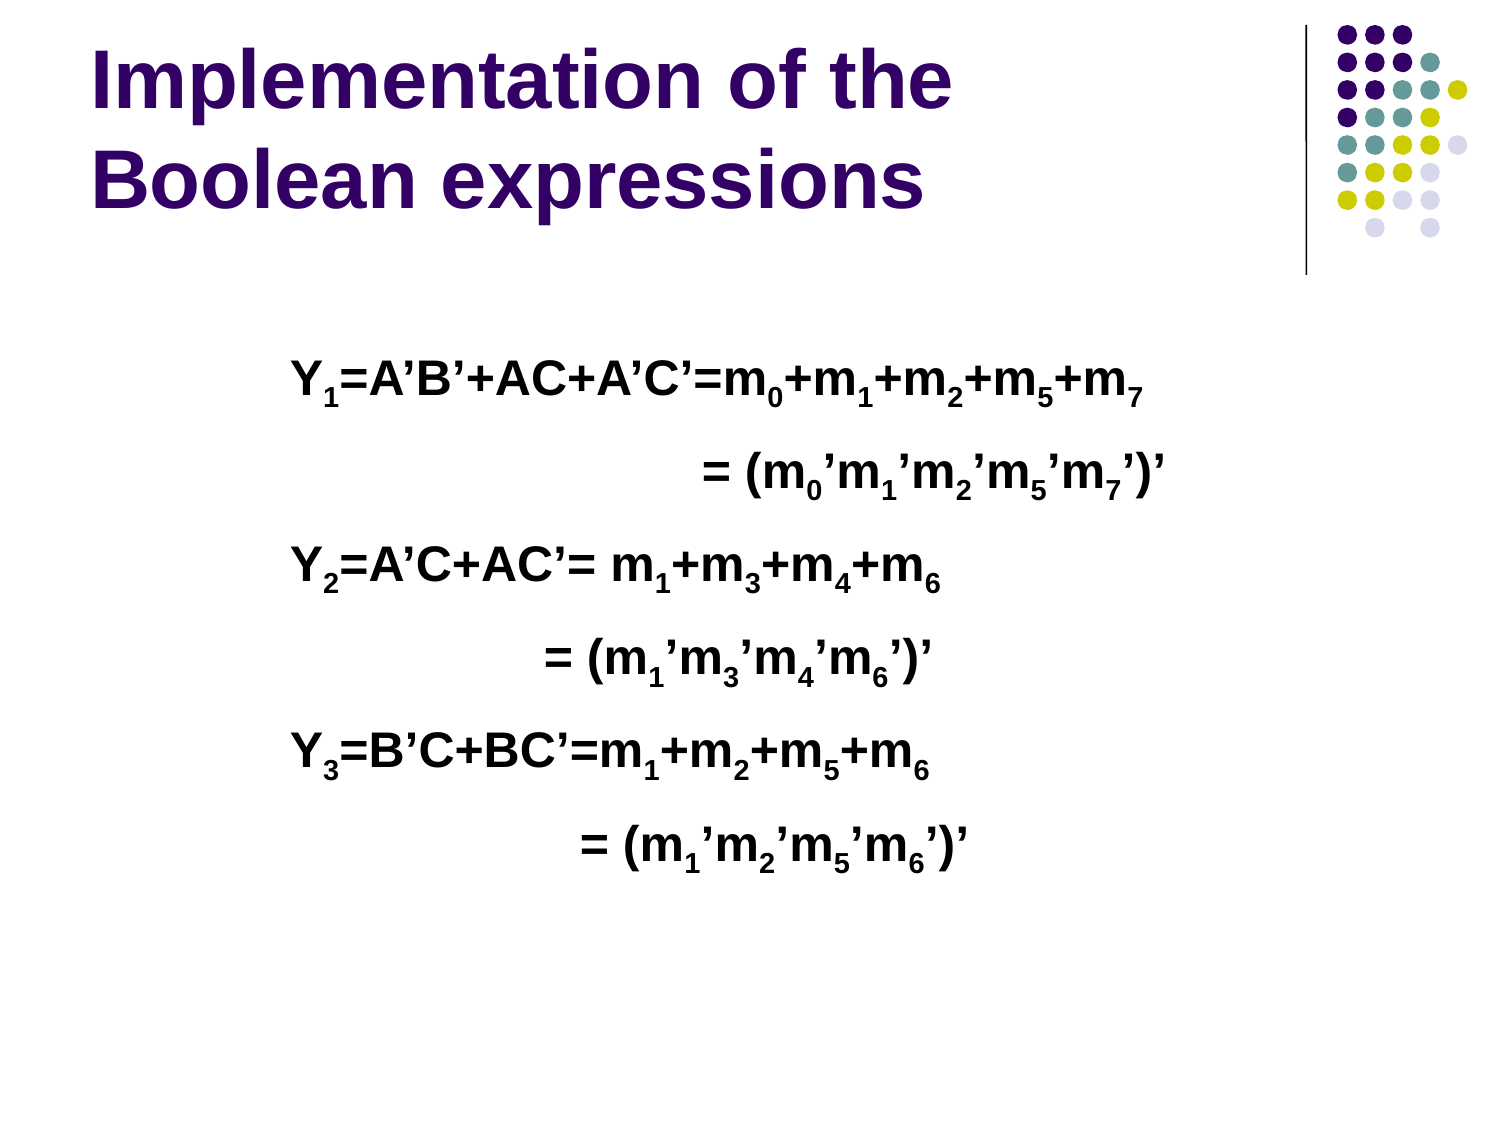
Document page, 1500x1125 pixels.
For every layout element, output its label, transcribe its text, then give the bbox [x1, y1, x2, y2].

title Implementation of the Boolean expressions [75, 20, 1313, 233]
text_box Y1=A’B’+AC+A’C’=m0+m1+m2+m5+m7 = (m0’m1’m2’m5’m7’)’ Y2=A’C+AC’= m1+m3+m4+m6 = (m1’m3’m4’m6’)’ Y3=B’C+BC’=m1+m2+m5+m6 = (m1’m2’m5’m6’)’ [275, 337, 1300, 887]
